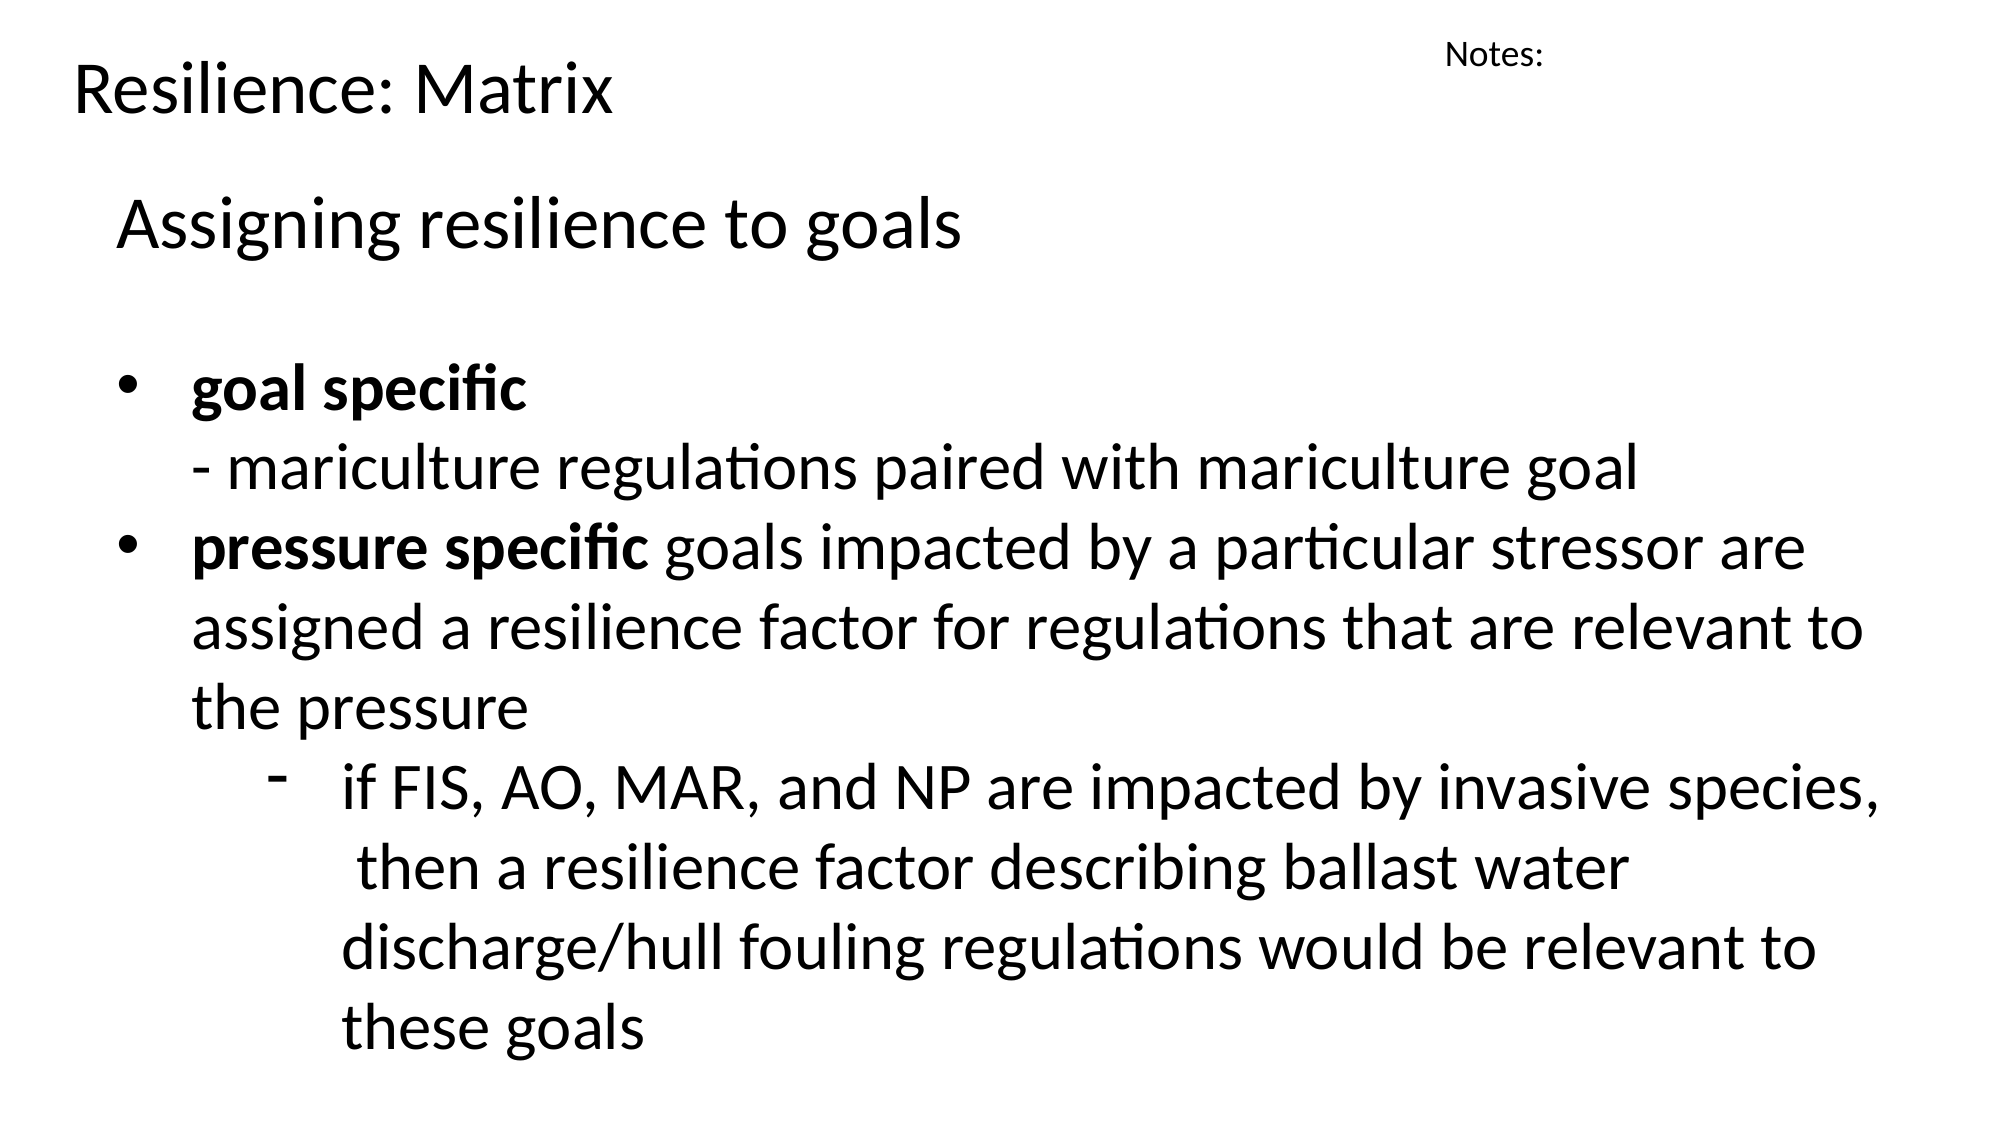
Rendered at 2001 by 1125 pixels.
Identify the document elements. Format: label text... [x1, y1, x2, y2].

text_box Resilience: Matrix [58, 31, 1510, 137]
text_box Notes: [1430, 21, 2000, 82]
text_box Assigning resilience to goals goal specific - mariculture regulations paired with mariculture goal pressure specific goals impacted by a particular stressor are assigned a resilience factor for regulations that are relevant to the pressure if FIS, AO, MAR, and NP are impacted by invasive species, then a resilience factor describing ballast water discharge/hull fouling regulations would be relevant to these goals [101, 165, 1902, 1071]
